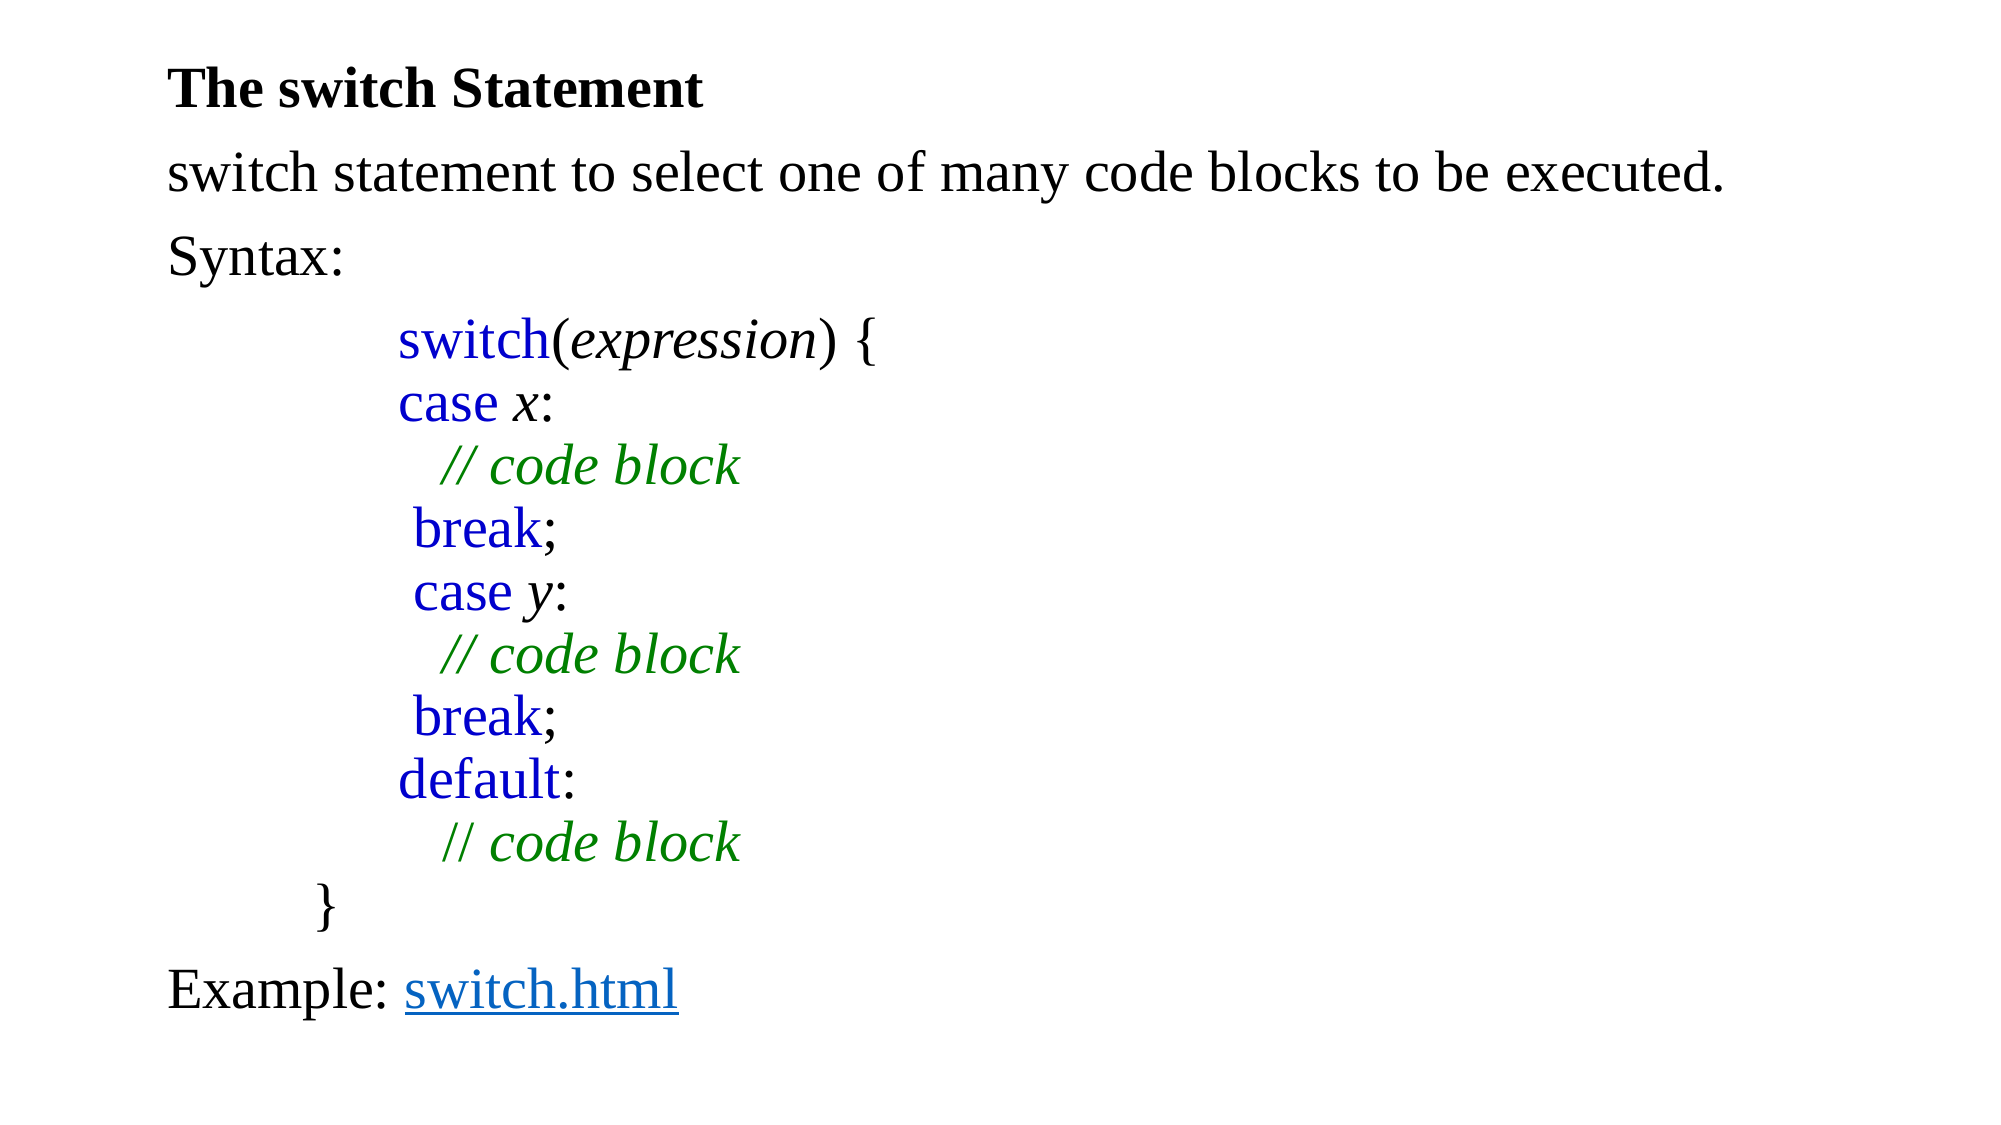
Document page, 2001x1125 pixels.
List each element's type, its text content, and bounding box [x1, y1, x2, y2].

list The switch Statement switch statement to select one of many code blocks to be executed. Syntax: switch(expression) { case x: // code block break; case y: // code block break; default: // code block } Example: switch.html [152, 50, 1877, 1055]
